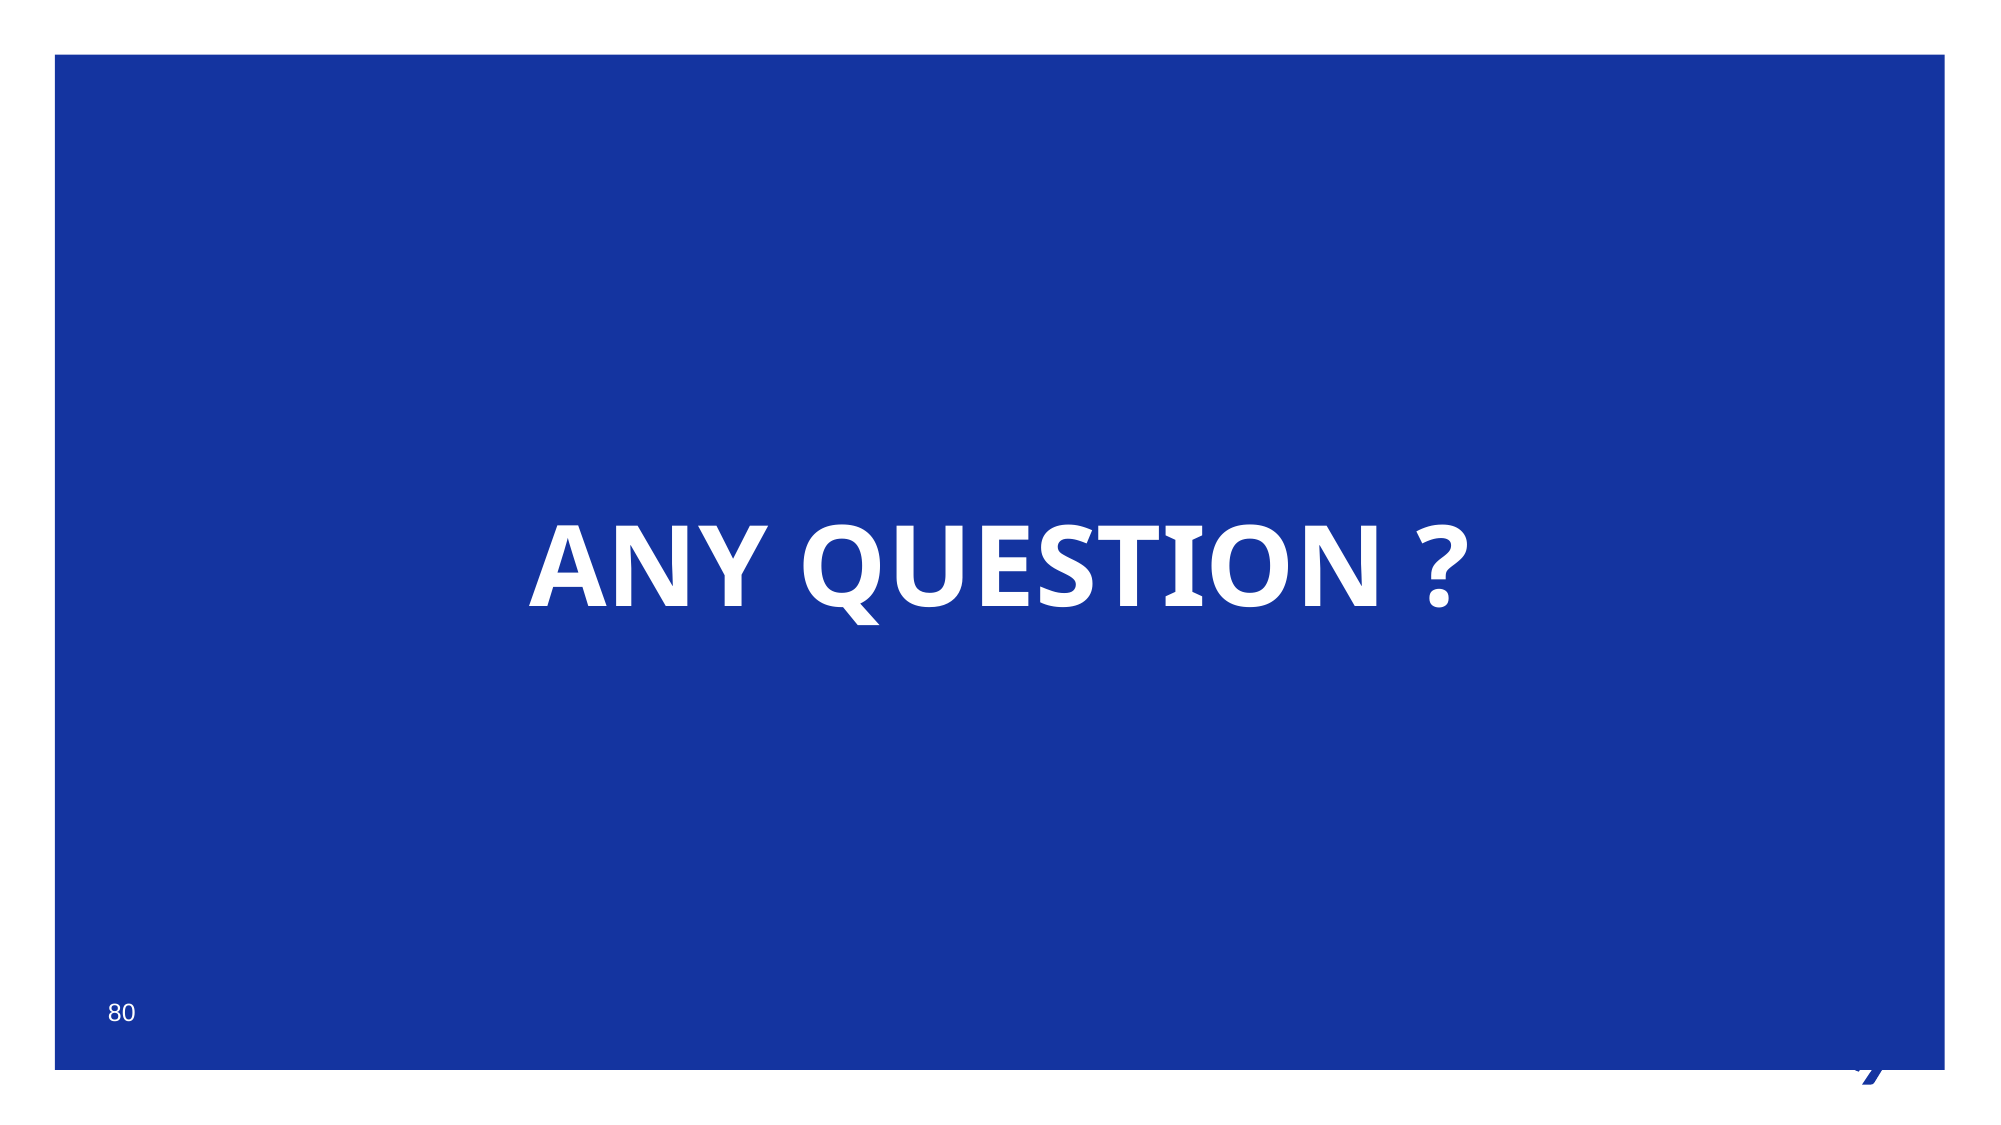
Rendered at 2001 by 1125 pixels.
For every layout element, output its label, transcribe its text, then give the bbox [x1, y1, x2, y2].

text_box <number> [108, 982, 149, 1040]
text_box ANY QUESTION ? [514, 486, 1486, 637]
